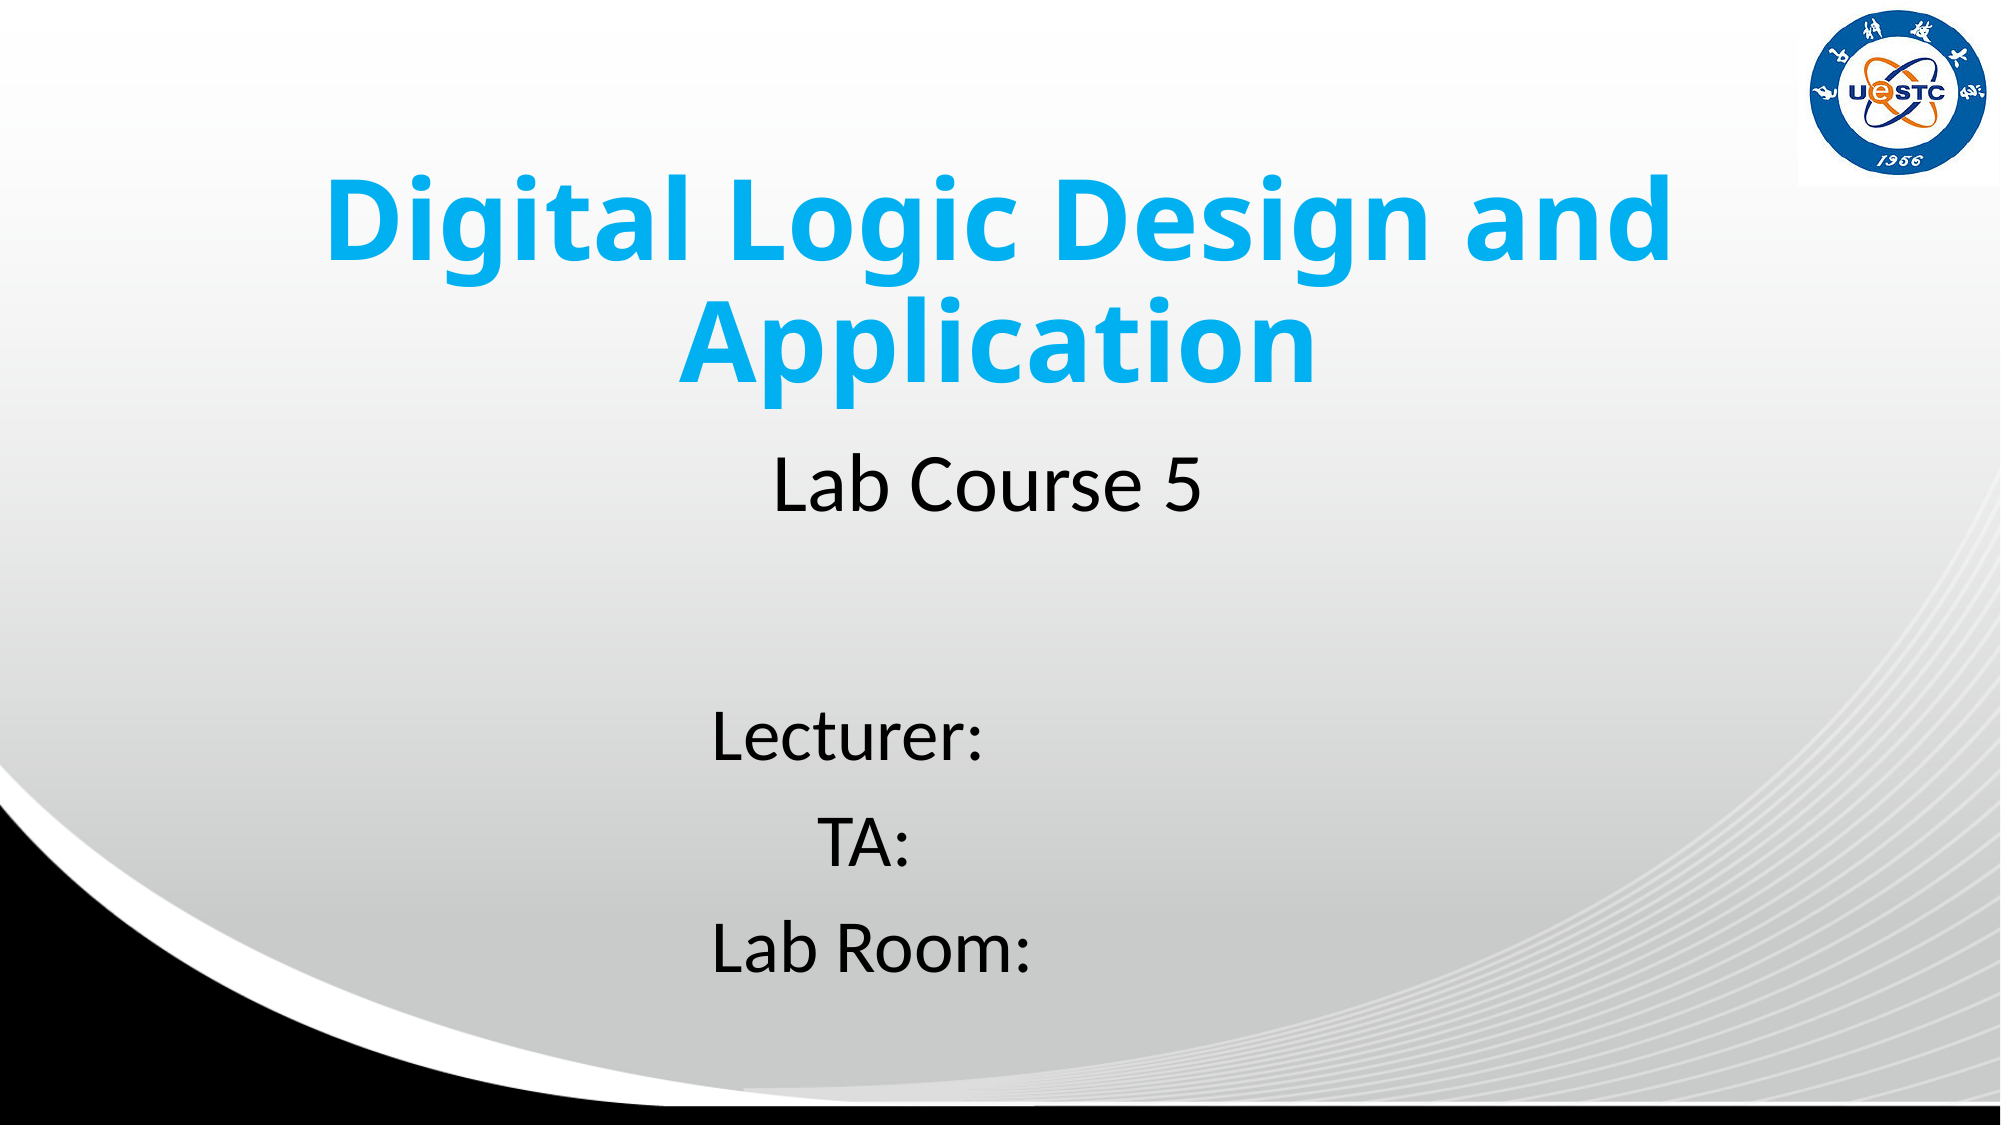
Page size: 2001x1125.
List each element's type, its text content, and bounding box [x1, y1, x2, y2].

title Digital Logic Design and Application [189, 176, 1810, 394]
picture [0, 0, 2001, 1125]
text_box Lecturer: [697, 678, 1521, 783]
text_box Lab Room: [697, 890, 1521, 996]
text_box Lab Course 5 [697, 420, 1280, 535]
text_box TA: [803, 784, 1546, 890]
